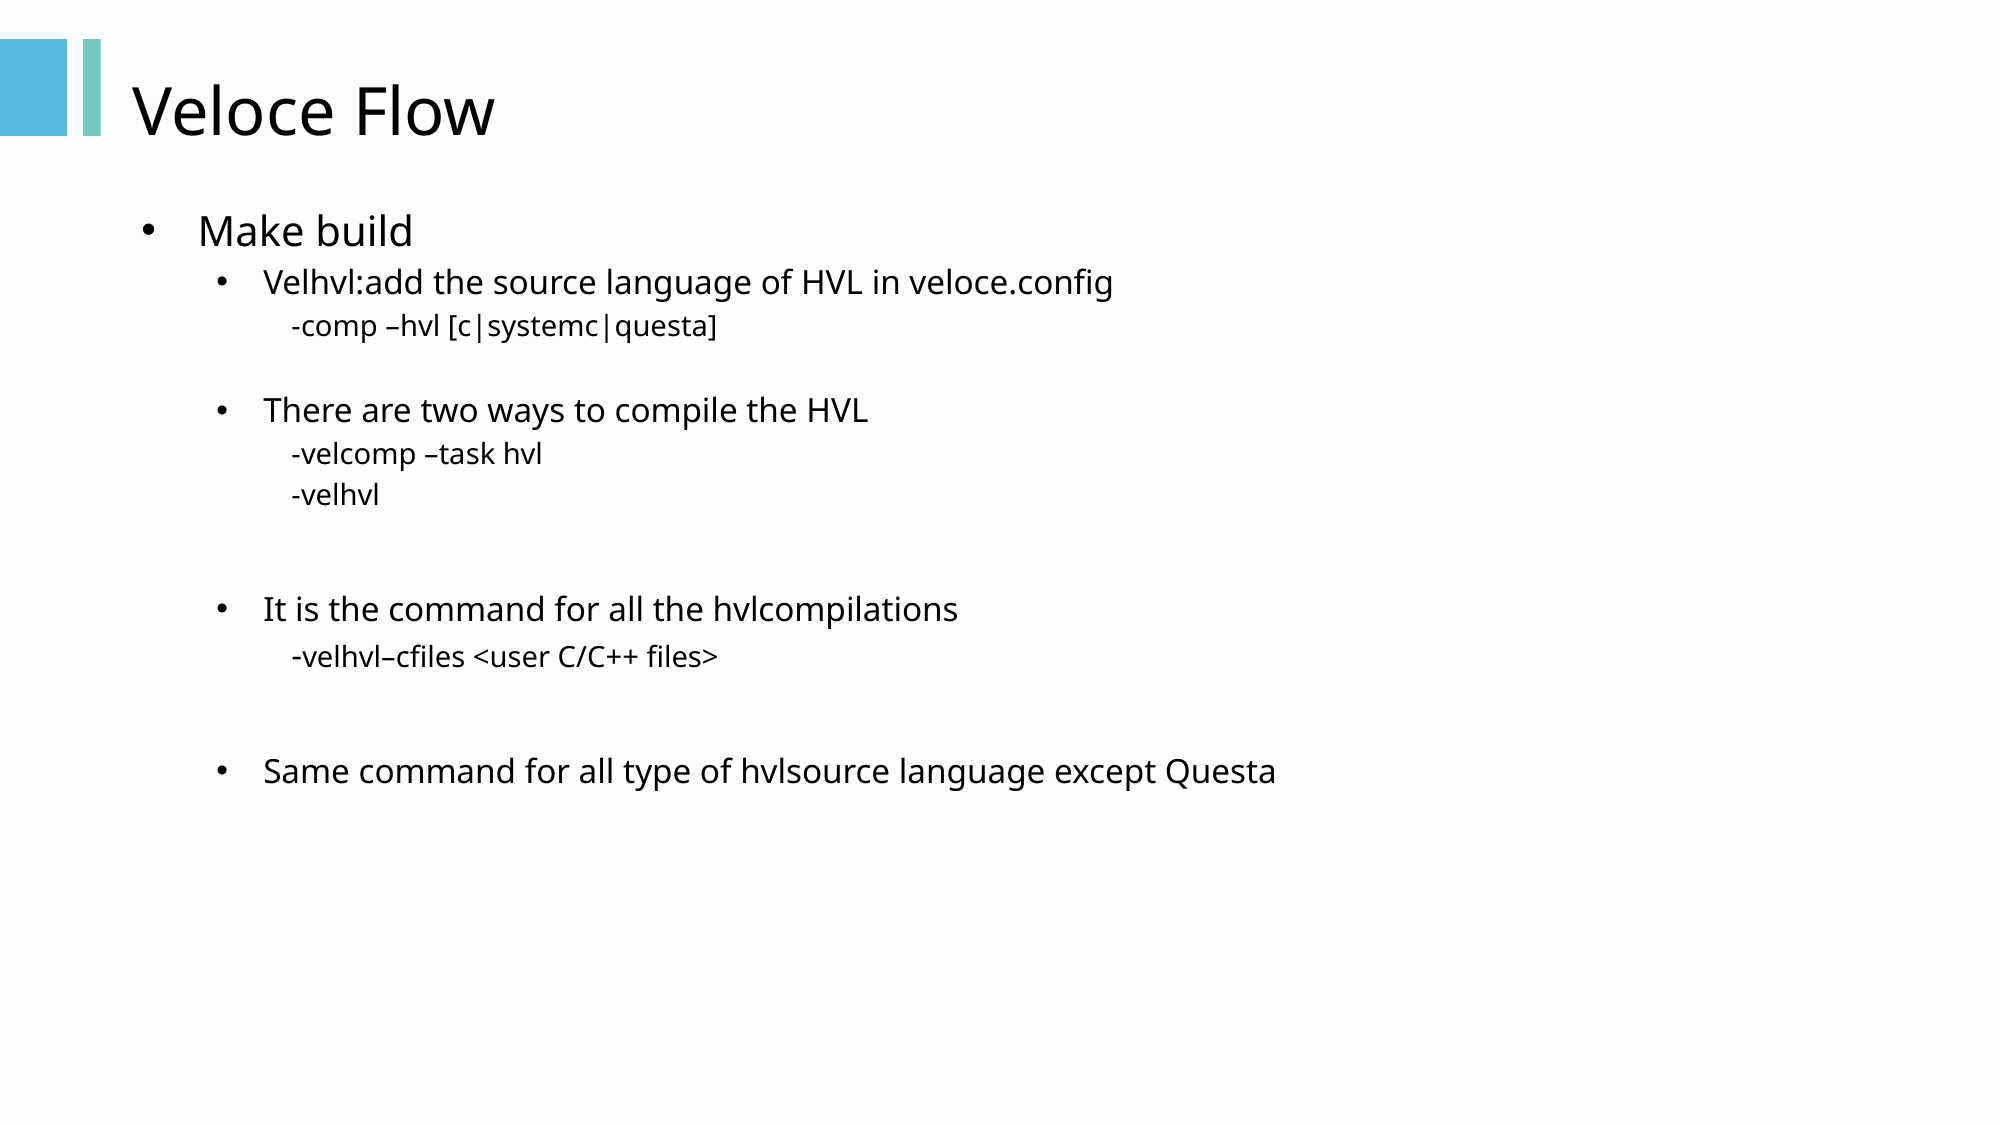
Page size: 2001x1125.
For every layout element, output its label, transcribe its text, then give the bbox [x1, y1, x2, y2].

title Veloce Flow [117, 39, 1900, 179]
list Make build Velhvl:add the source language of HVL in veloce.config -comp –hvl [c|systemc|questa] There are two ways to compile the HVL -velcomp –task hvl -velhvl It is the command for all the hvlcompilations -velhvl–cfiles <user C/C++ files> Same command for all type of hvlsource language except Questa [126, 197, 1618, 1093]
